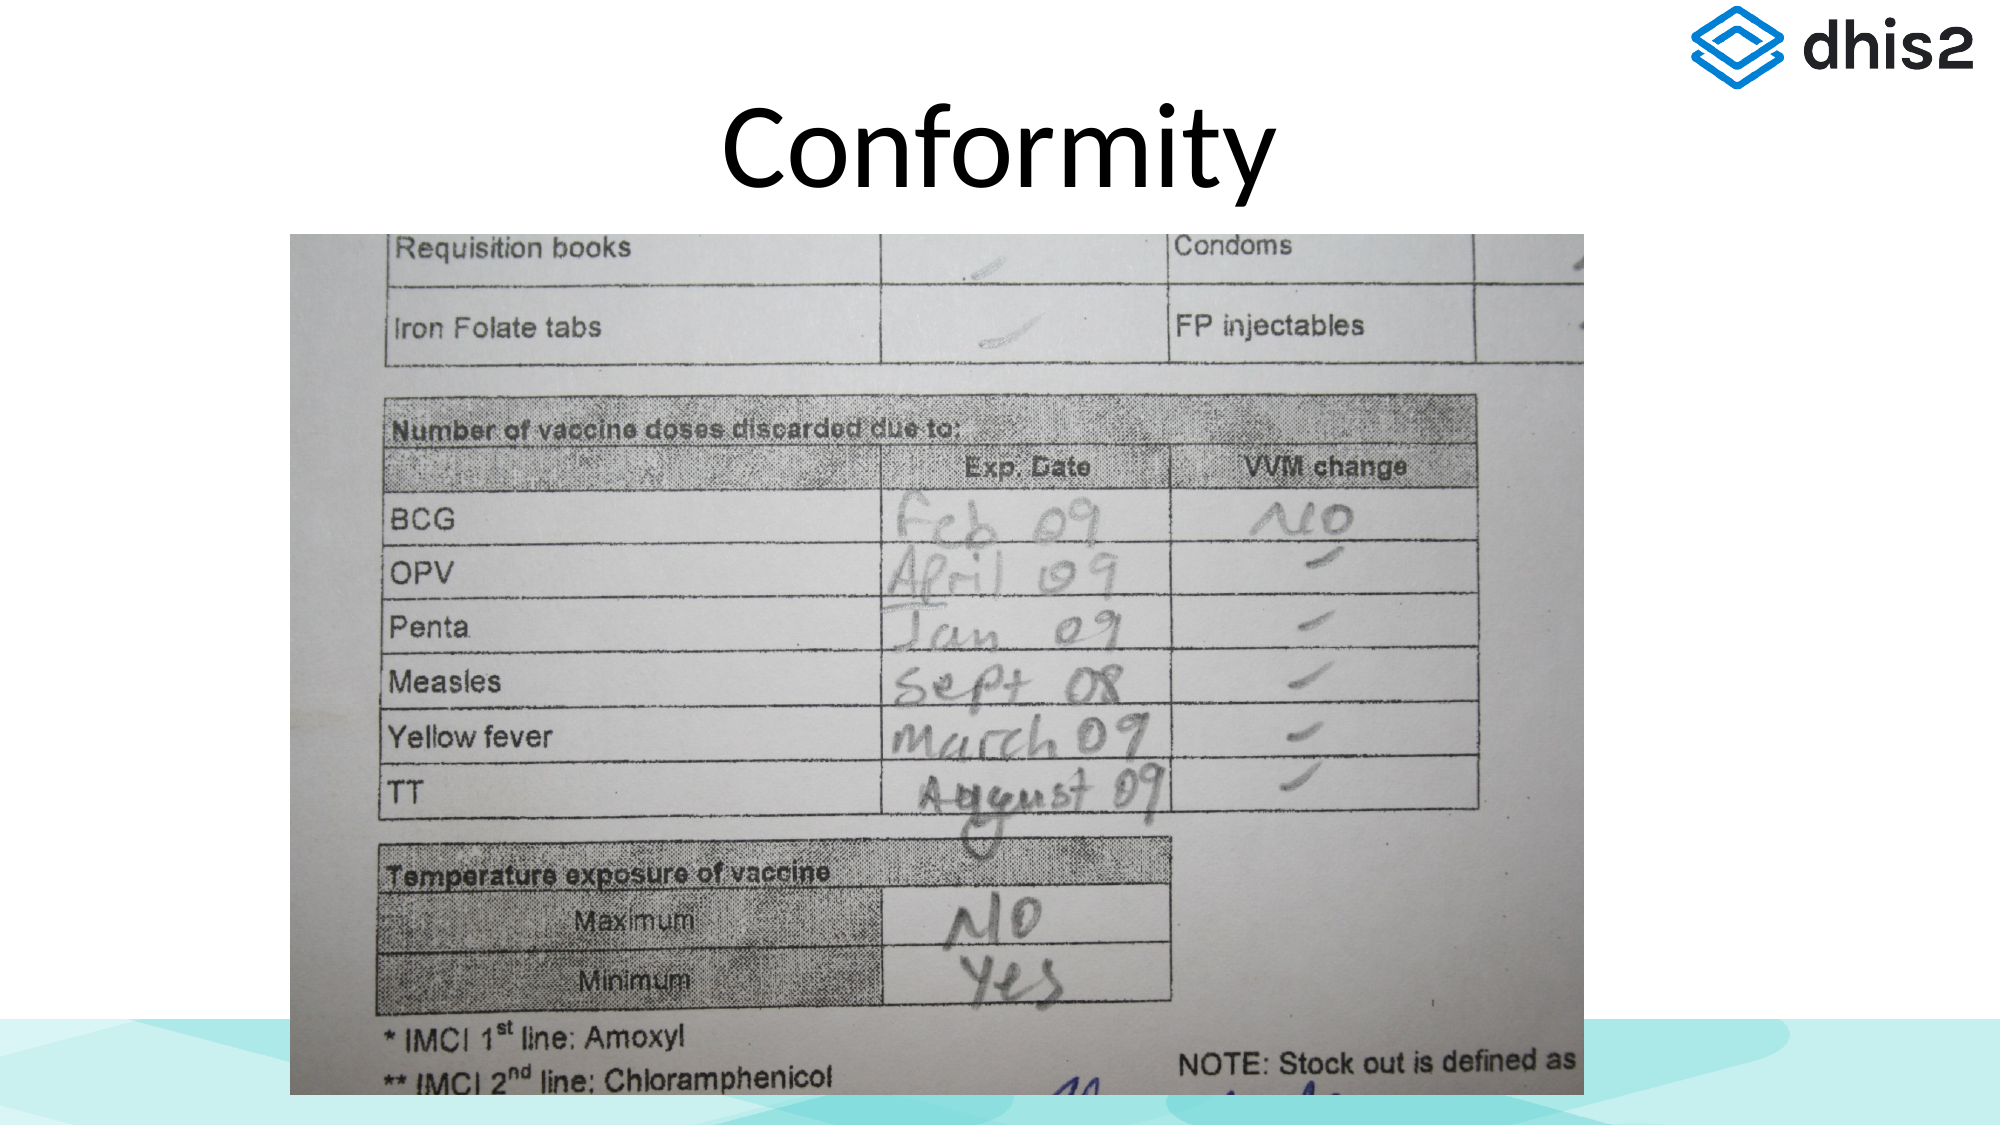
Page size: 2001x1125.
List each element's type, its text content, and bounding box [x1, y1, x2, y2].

title Conformity [99, 45, 1900, 233]
picture [1690, 4, 1974, 91]
picture [0, 234, 2000, 1125]
